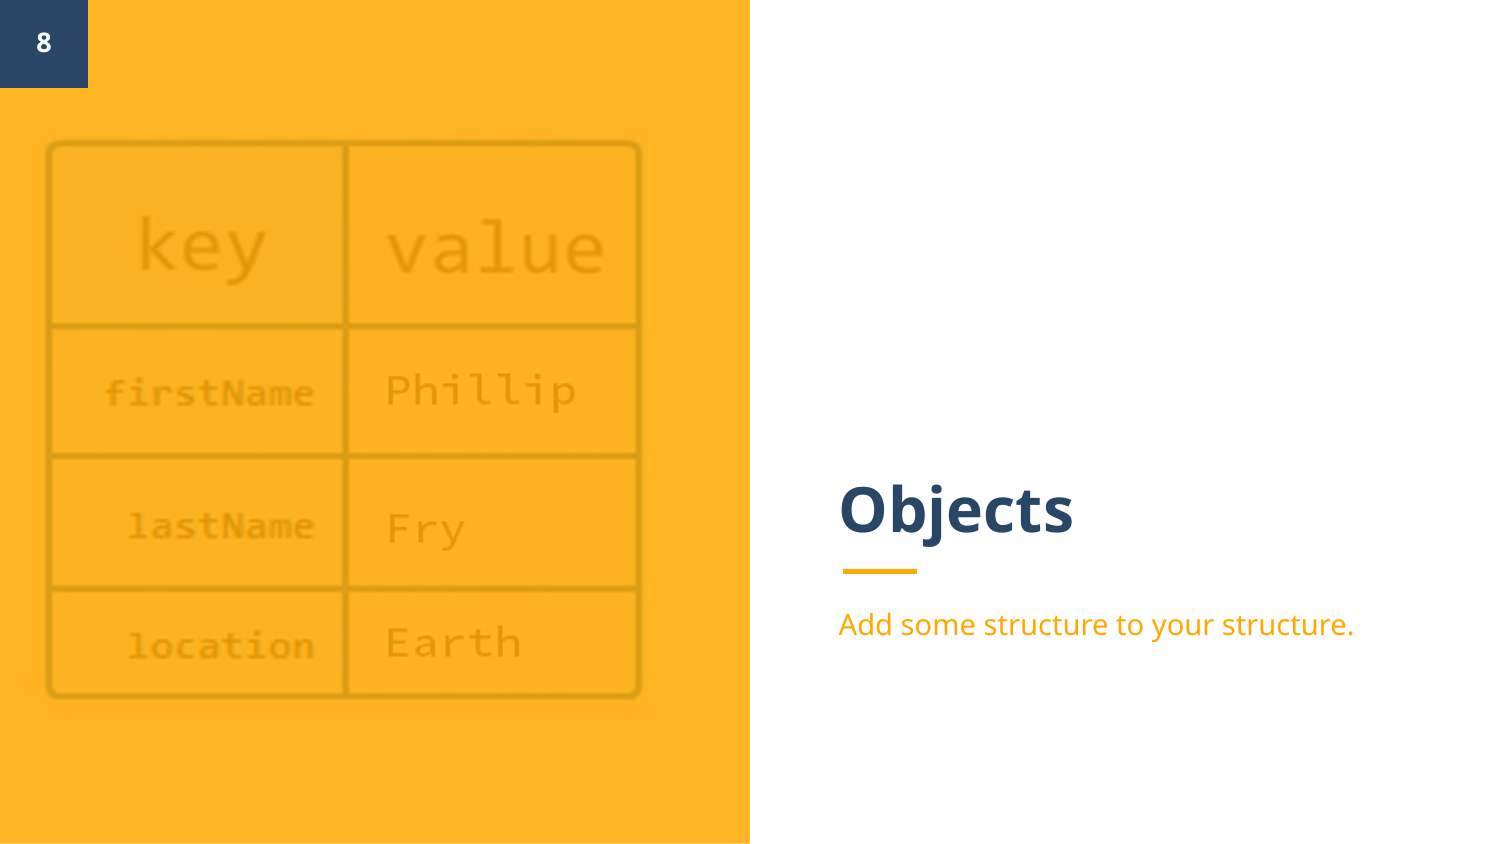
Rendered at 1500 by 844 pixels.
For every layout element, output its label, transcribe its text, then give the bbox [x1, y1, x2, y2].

title Objects [823, 369, 1427, 560]
subtitle Add some structure to your structure. [823, 590, 1427, 713]
slide_number ‹#› [0, 0, 88, 88]
